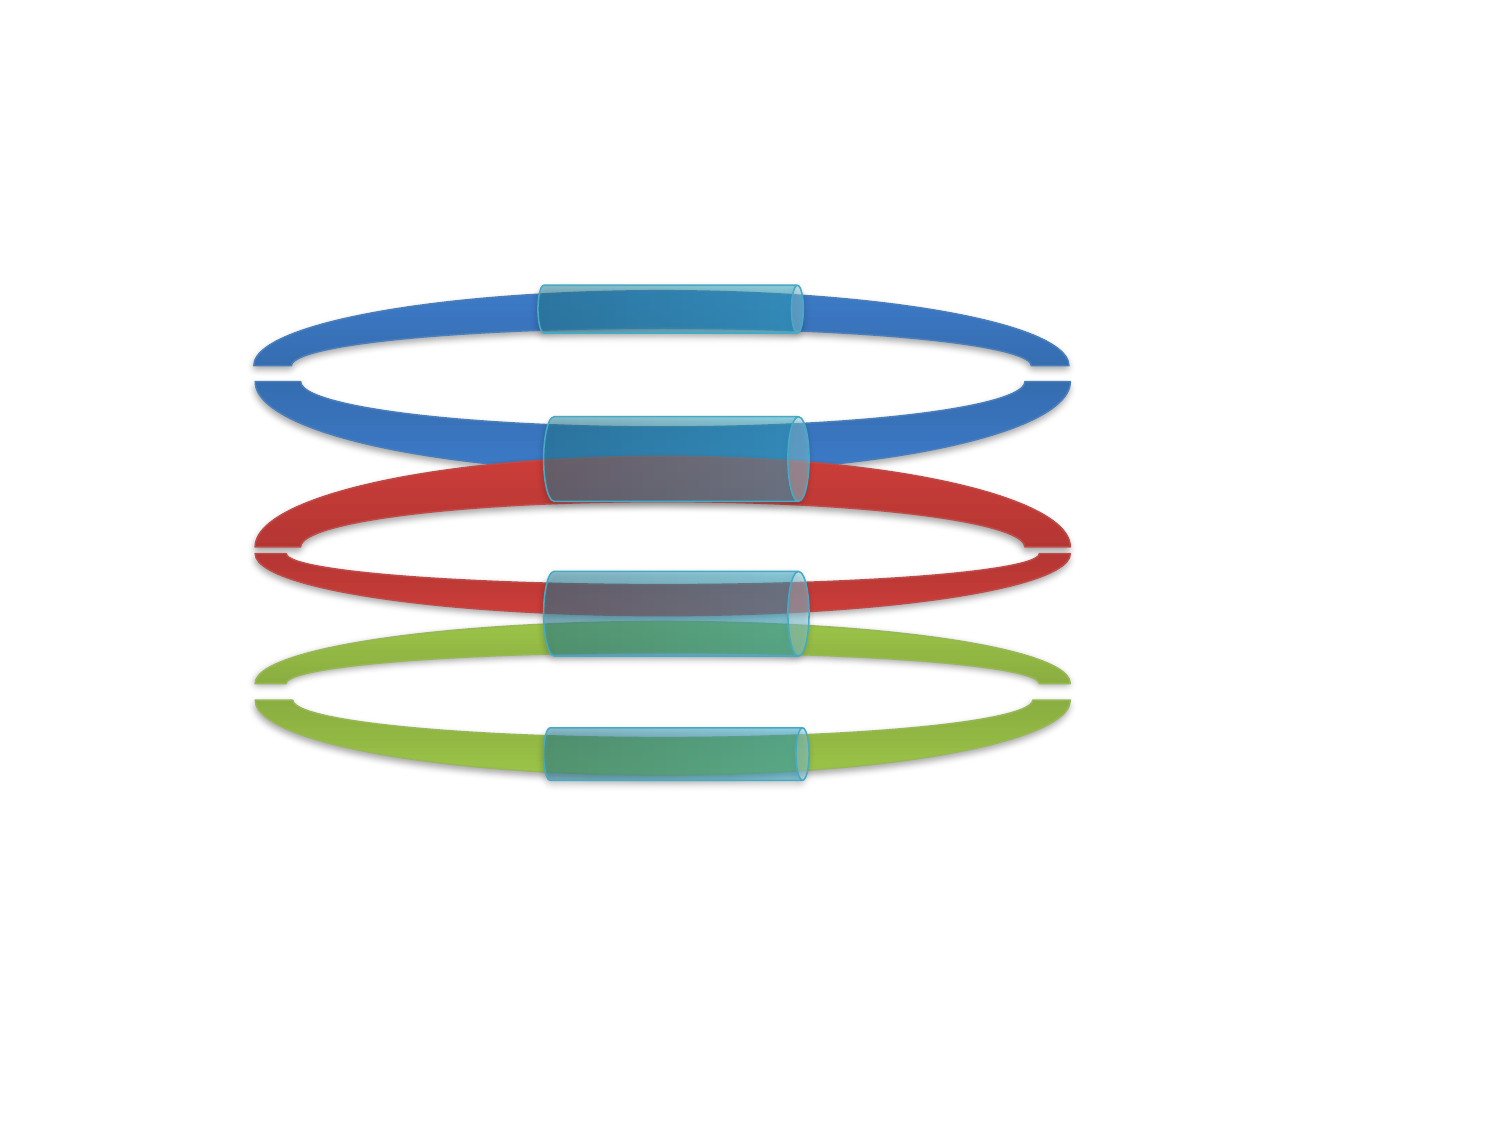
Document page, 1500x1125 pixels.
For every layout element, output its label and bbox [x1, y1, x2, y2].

text_box [253, 284, 1071, 781]
